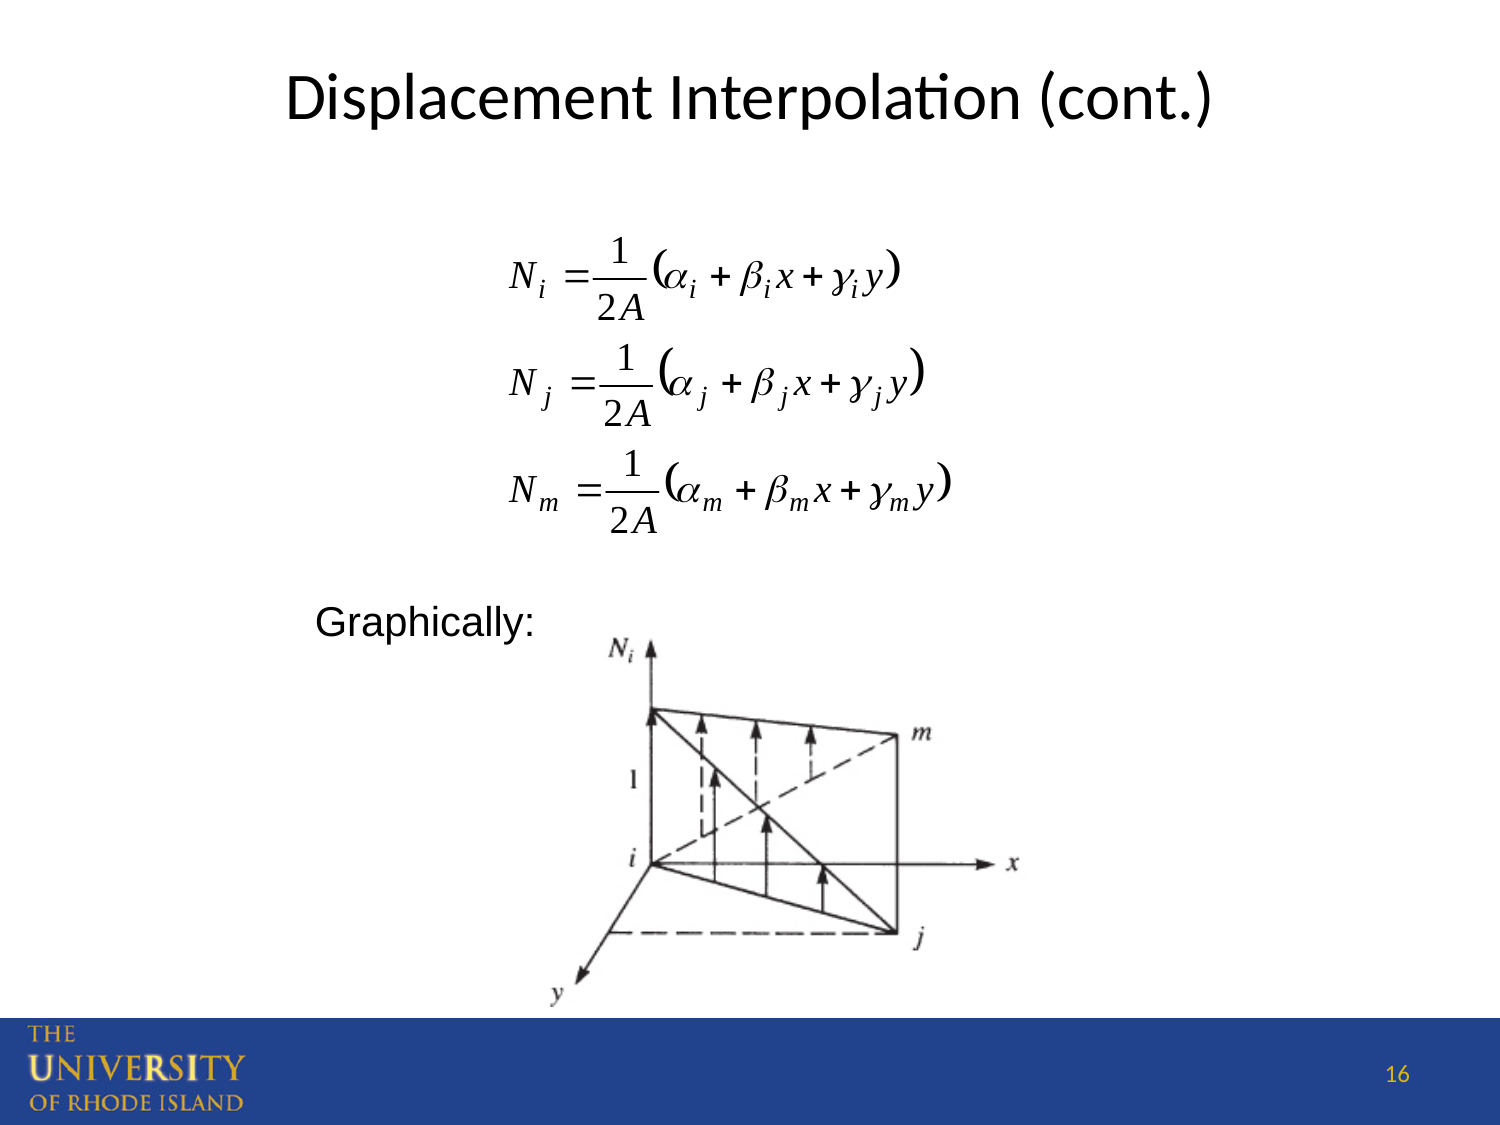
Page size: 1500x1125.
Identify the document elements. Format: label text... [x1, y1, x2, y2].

picture [549, 637, 1038, 1007]
picture [0, 1018, 1500, 1125]
title Displacement Interpolation (cont.) [75, 45, 1425, 233]
text_box Graphically: [299, 587, 963, 955]
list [499, 224, 956, 543]
